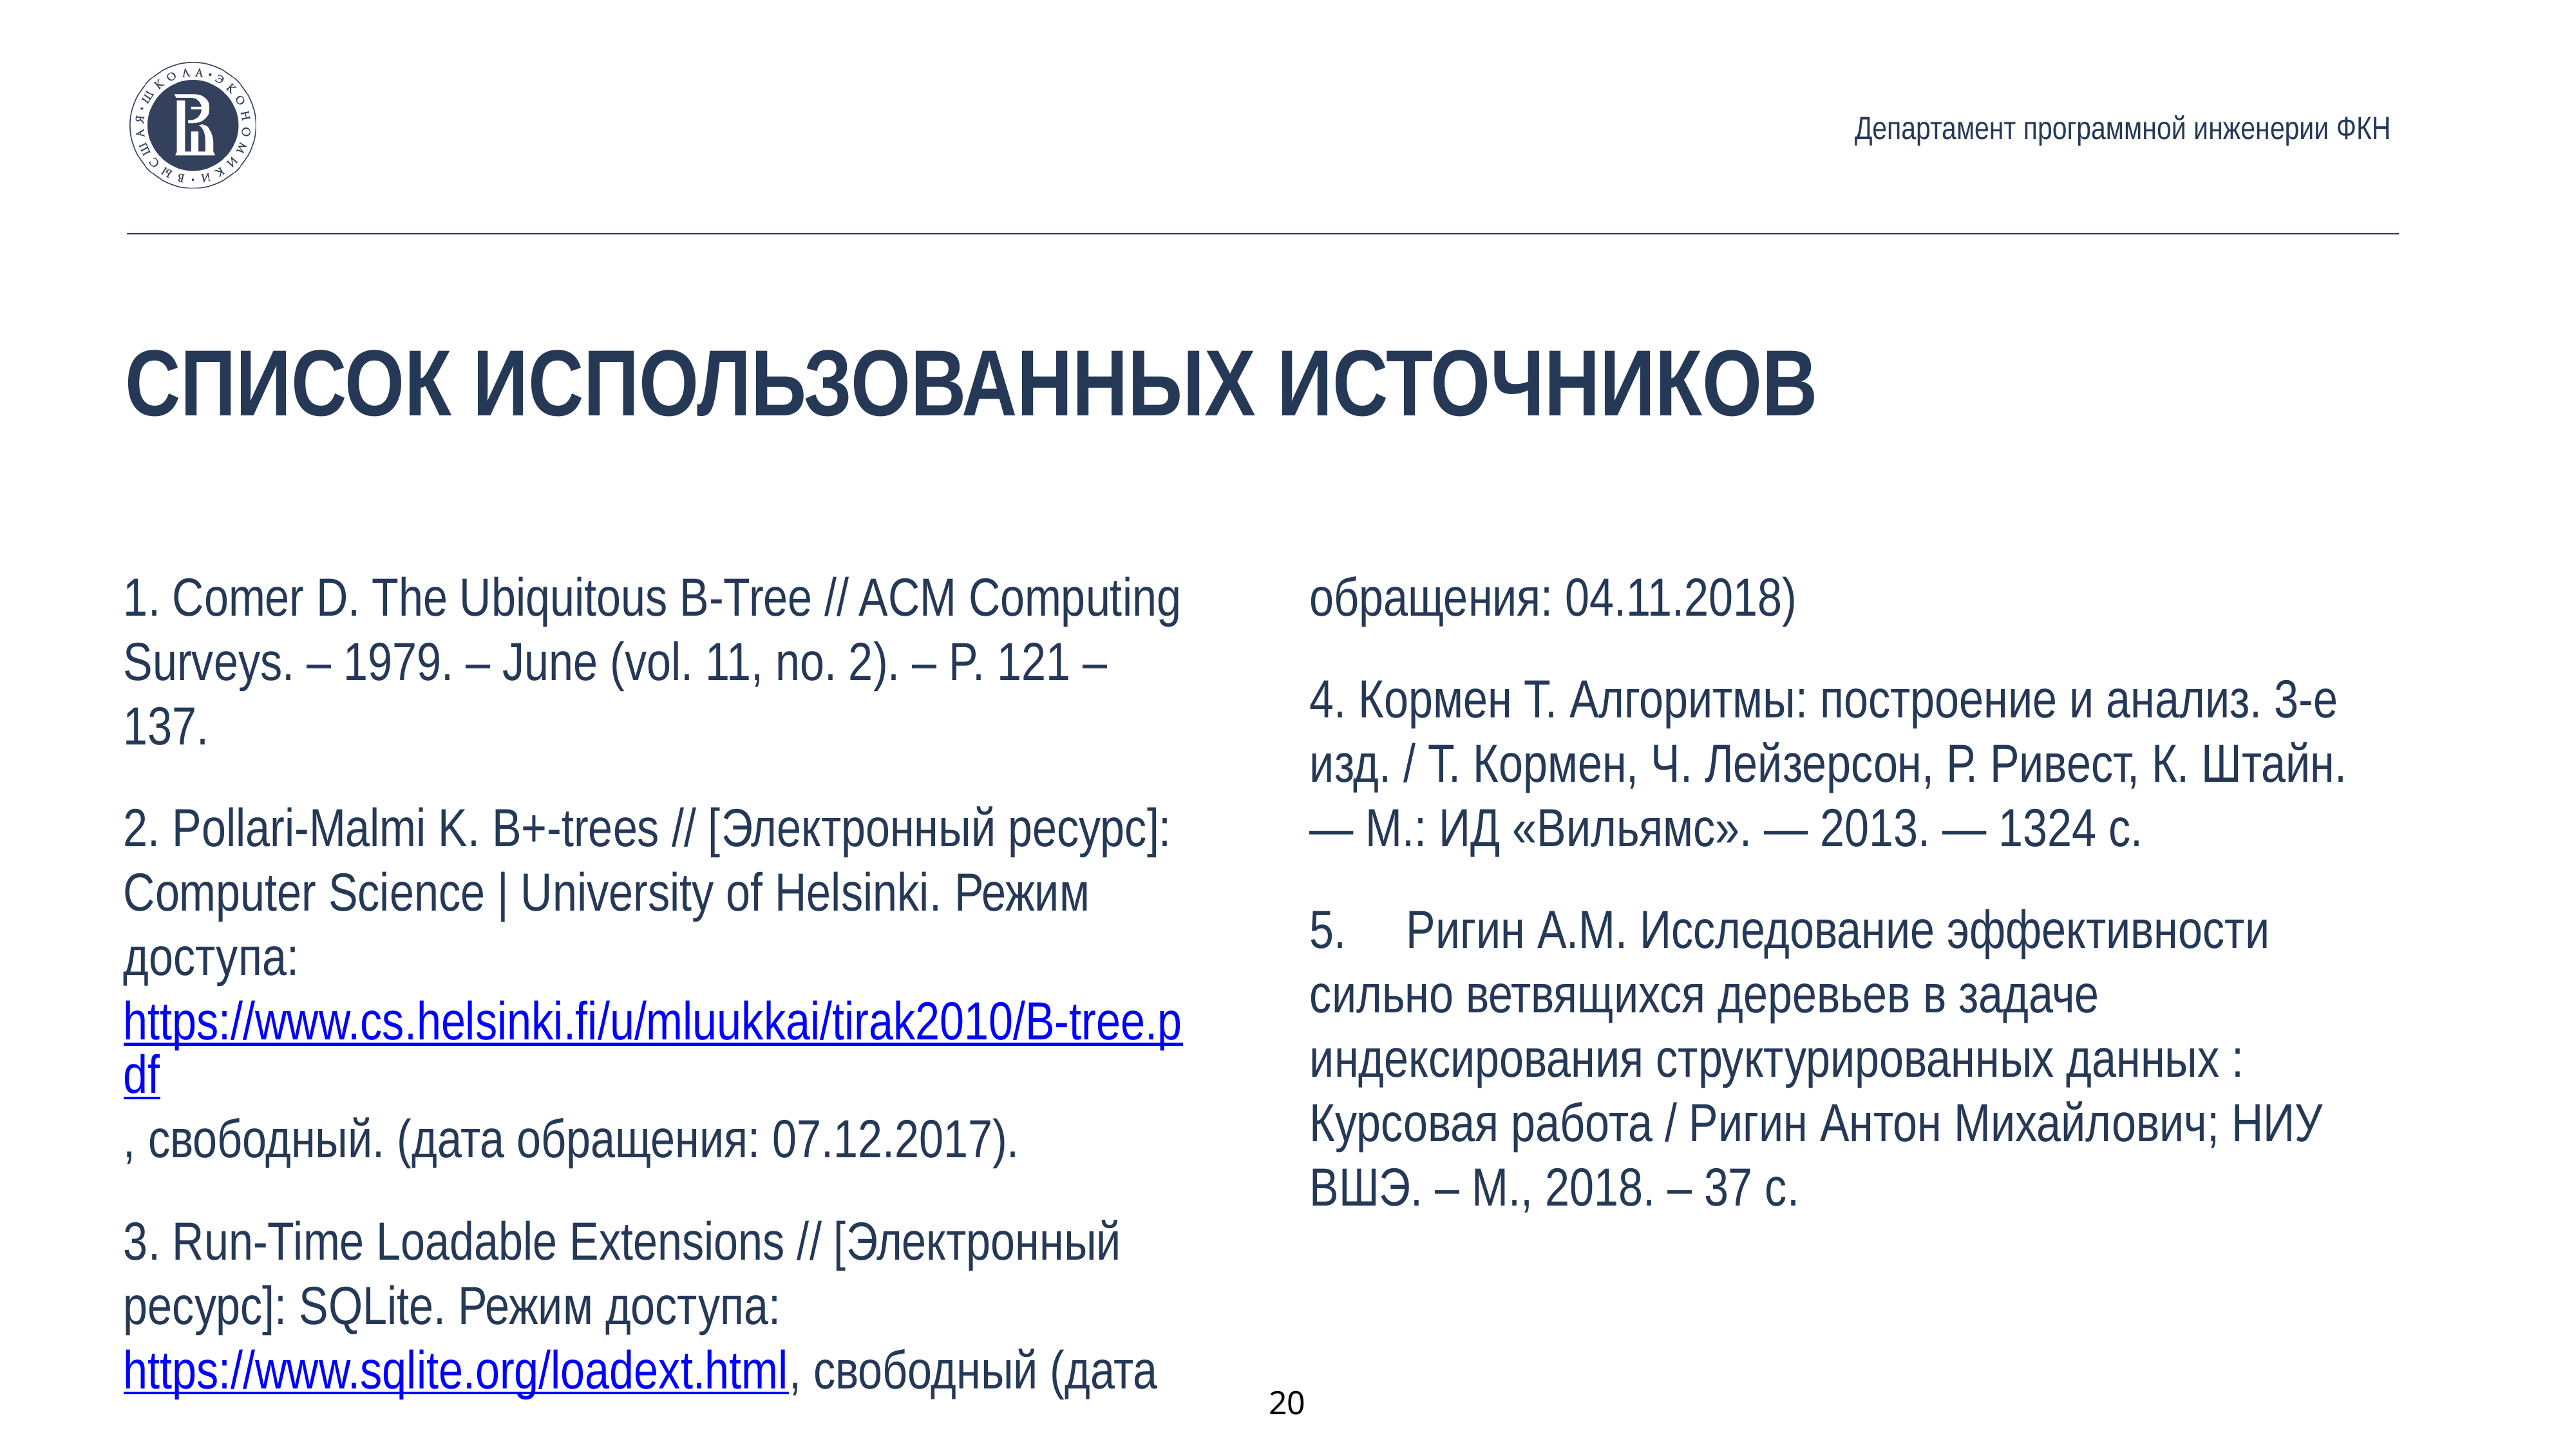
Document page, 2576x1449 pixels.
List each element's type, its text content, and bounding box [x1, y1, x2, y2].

slide_number 20 [1260, 1374, 1314, 1429]
picture [129, 62, 256, 189]
text_box 1. Comer D. The Ubiquitous B-Tree // ACM Computing Surveys. – 1979. – June (vol. 11, no. 2). – P. 121 – 137. 2. Pollari-Malmi K. B+-trees // [Электронный ресурс]: Computer Science | University of Helsinki. Режим доступа: https://www.cs.helsinki.fi/u/mluukkai/tirak2010/B-tree.pdf, свободный. (дата обращения: 07.12.2017). 3. Run-Time Loadable Extensions // [Электронный ресурс]: SQLite. Режим доступа: https://www.sqlite.org/loadext.html, свободный (дата обращения: 04.11.2018) 4. Кормен Т. Алгоритмы: построение и анализ. 3-е изд. / Т. Кормен, Ч. Лейзерсон, Р. Ривест, К. Штайн. — М.: ИД «Вильямс». — 2013. — 1324 с. 5. Ригин А.М. Исследование эффективности сильно ветвящихся деревьев в задаче индексирования структурированных данных : Курсовая работа / Ригин Антон Михайлович; НИУ ВШЭ. – М., 2018. – 37 с. [116, 554, 2390, 1429]
text_box Список использованных источников [117, 314, 2390, 559]
text_box Департамент программной инженерии ФКН [1198, 100, 2399, 154]
